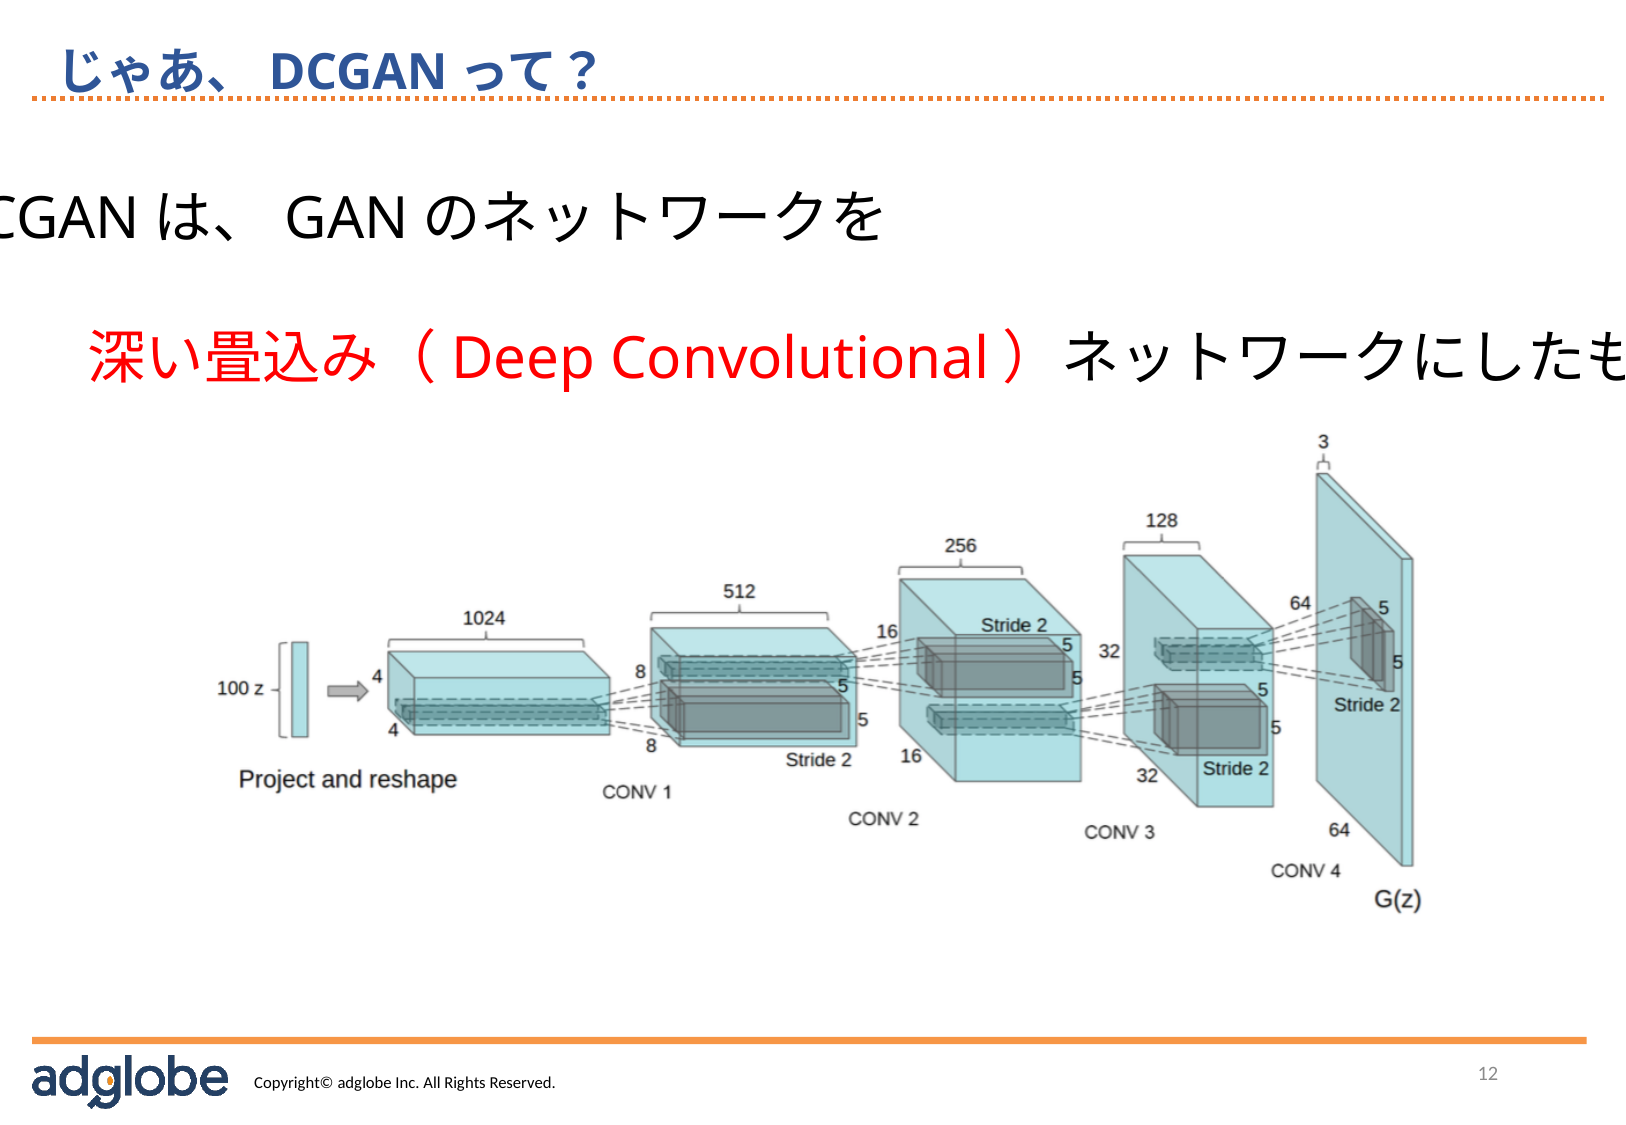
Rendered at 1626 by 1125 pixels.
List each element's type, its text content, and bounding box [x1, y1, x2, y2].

picture [32, 1055, 228, 1109]
text_box DCGANは、GANのネットワークを 深い畳込み（Deep Convolutional）ネットワークにしたもの [0, 102, 1625, 398]
slide_number 12 [1147, 1042, 1514, 1103]
picture [200, 414, 1439, 934]
text_box じゃあ、DCGANって？ [41, 43, 820, 102]
